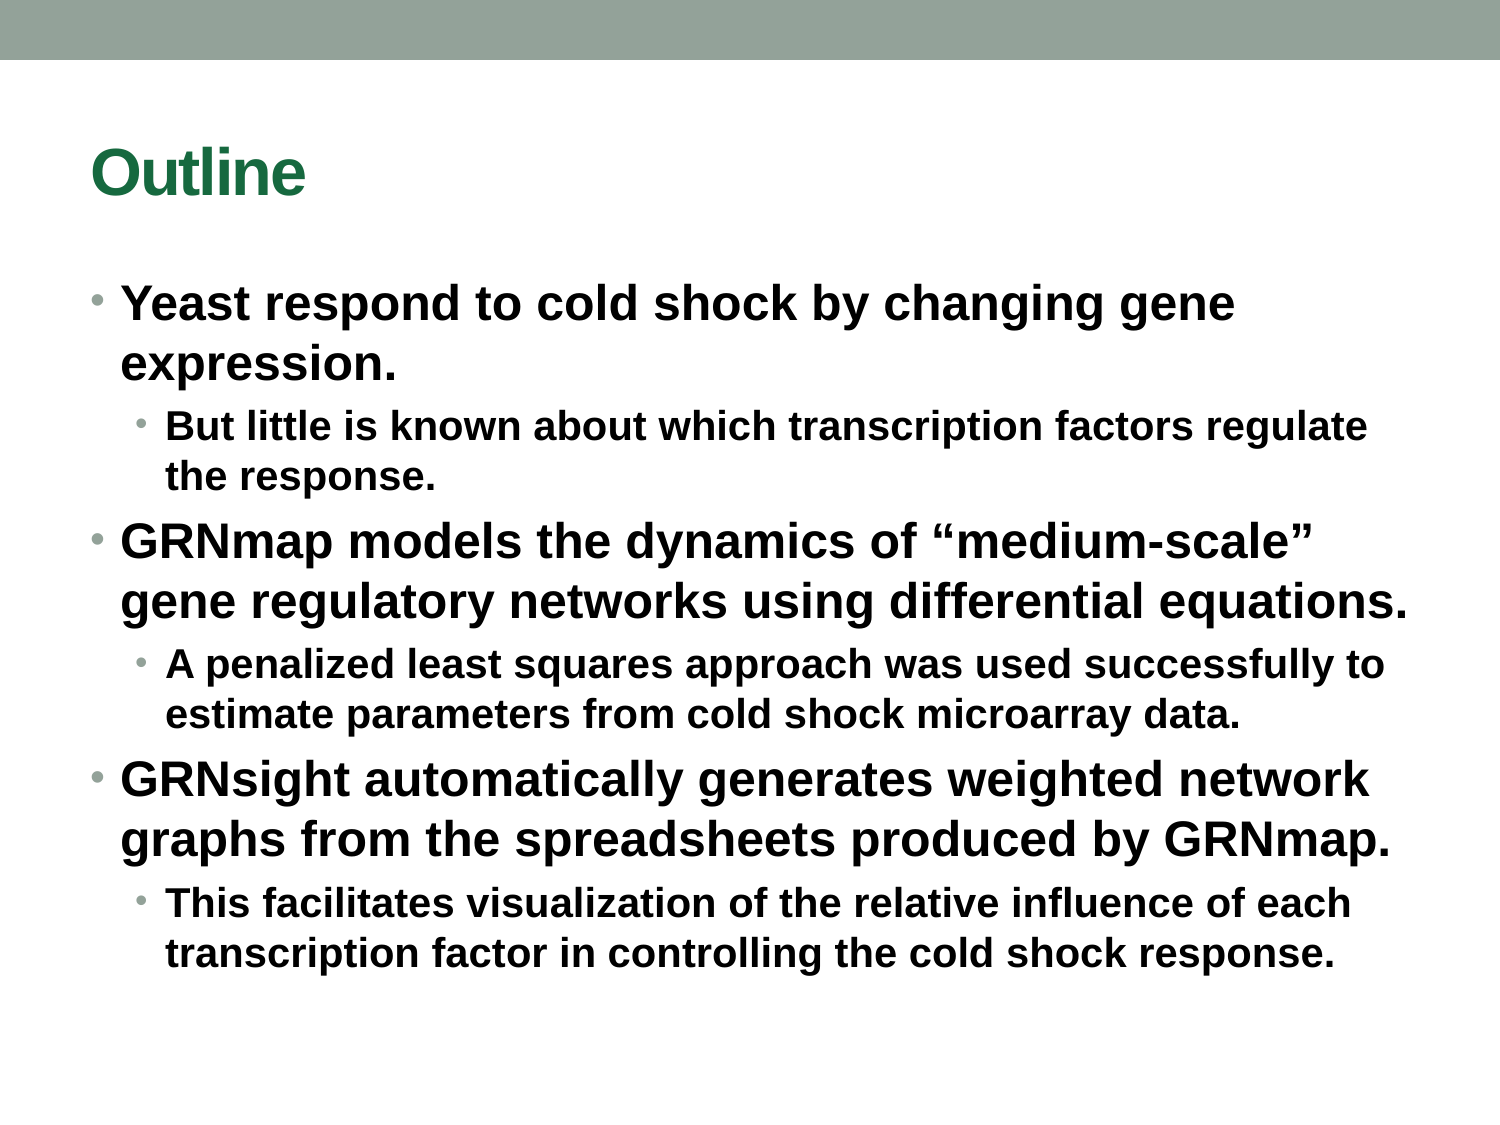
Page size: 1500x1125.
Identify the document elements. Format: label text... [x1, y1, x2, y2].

list Yeast respond to cold shock by changing gene expression. But little is known about which transcription factors regulate the response. GRNmap models the dynamics of “medium-scale” gene regulatory networks using differential equations. A penalized least squares approach was used successfully to estimate parameters from cold shock microarray data. GRNsight automatically generates weighted network graphs from the spreadsheets produced by GRNmap. This facilitates visualization of the relative influence of each transcription factor in controlling the cold shock response. [75, 262, 1425, 1063]
title Outline [75, 87, 1425, 250]
